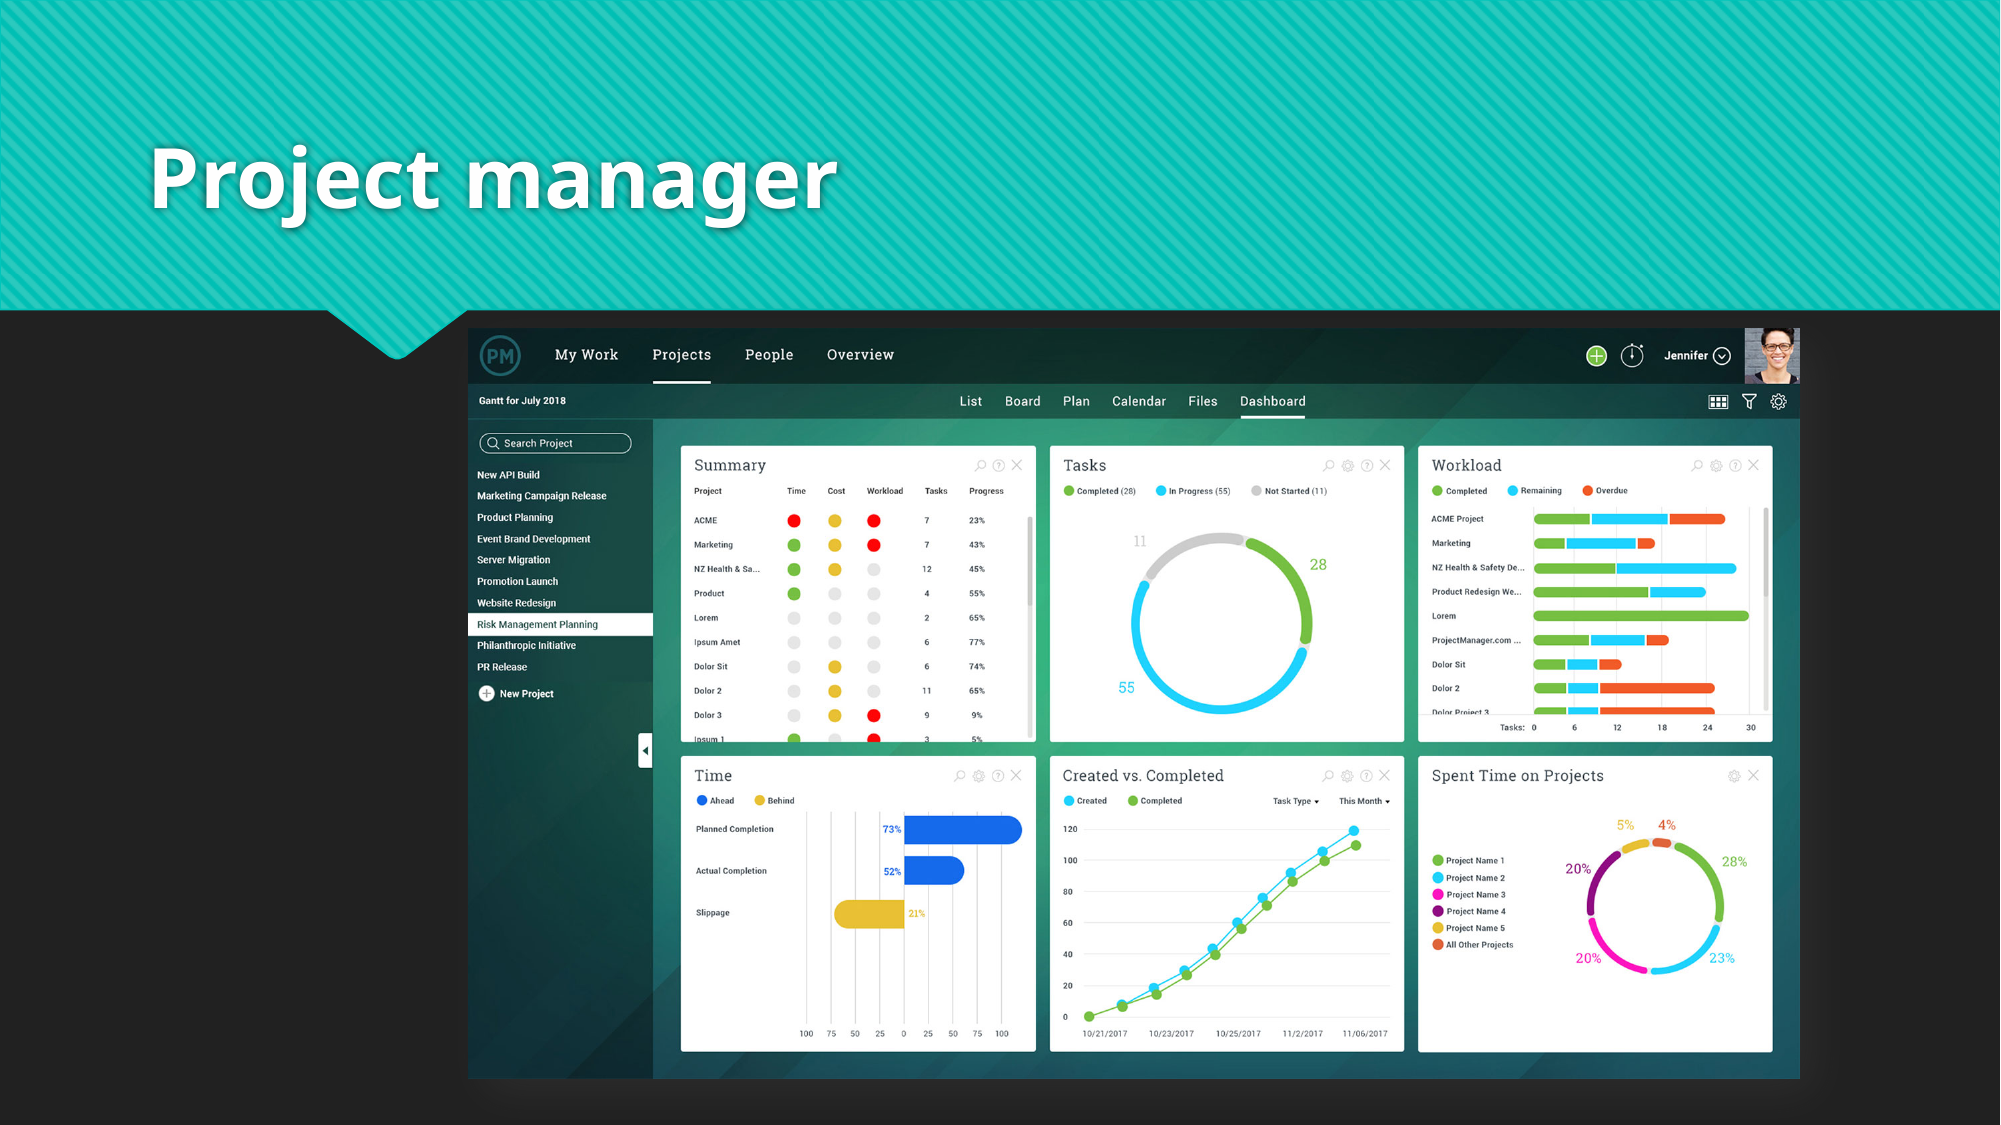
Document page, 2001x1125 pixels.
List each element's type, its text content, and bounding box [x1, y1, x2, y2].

title Project manager [132, 73, 1868, 233]
picture [468, 328, 1801, 1080]
